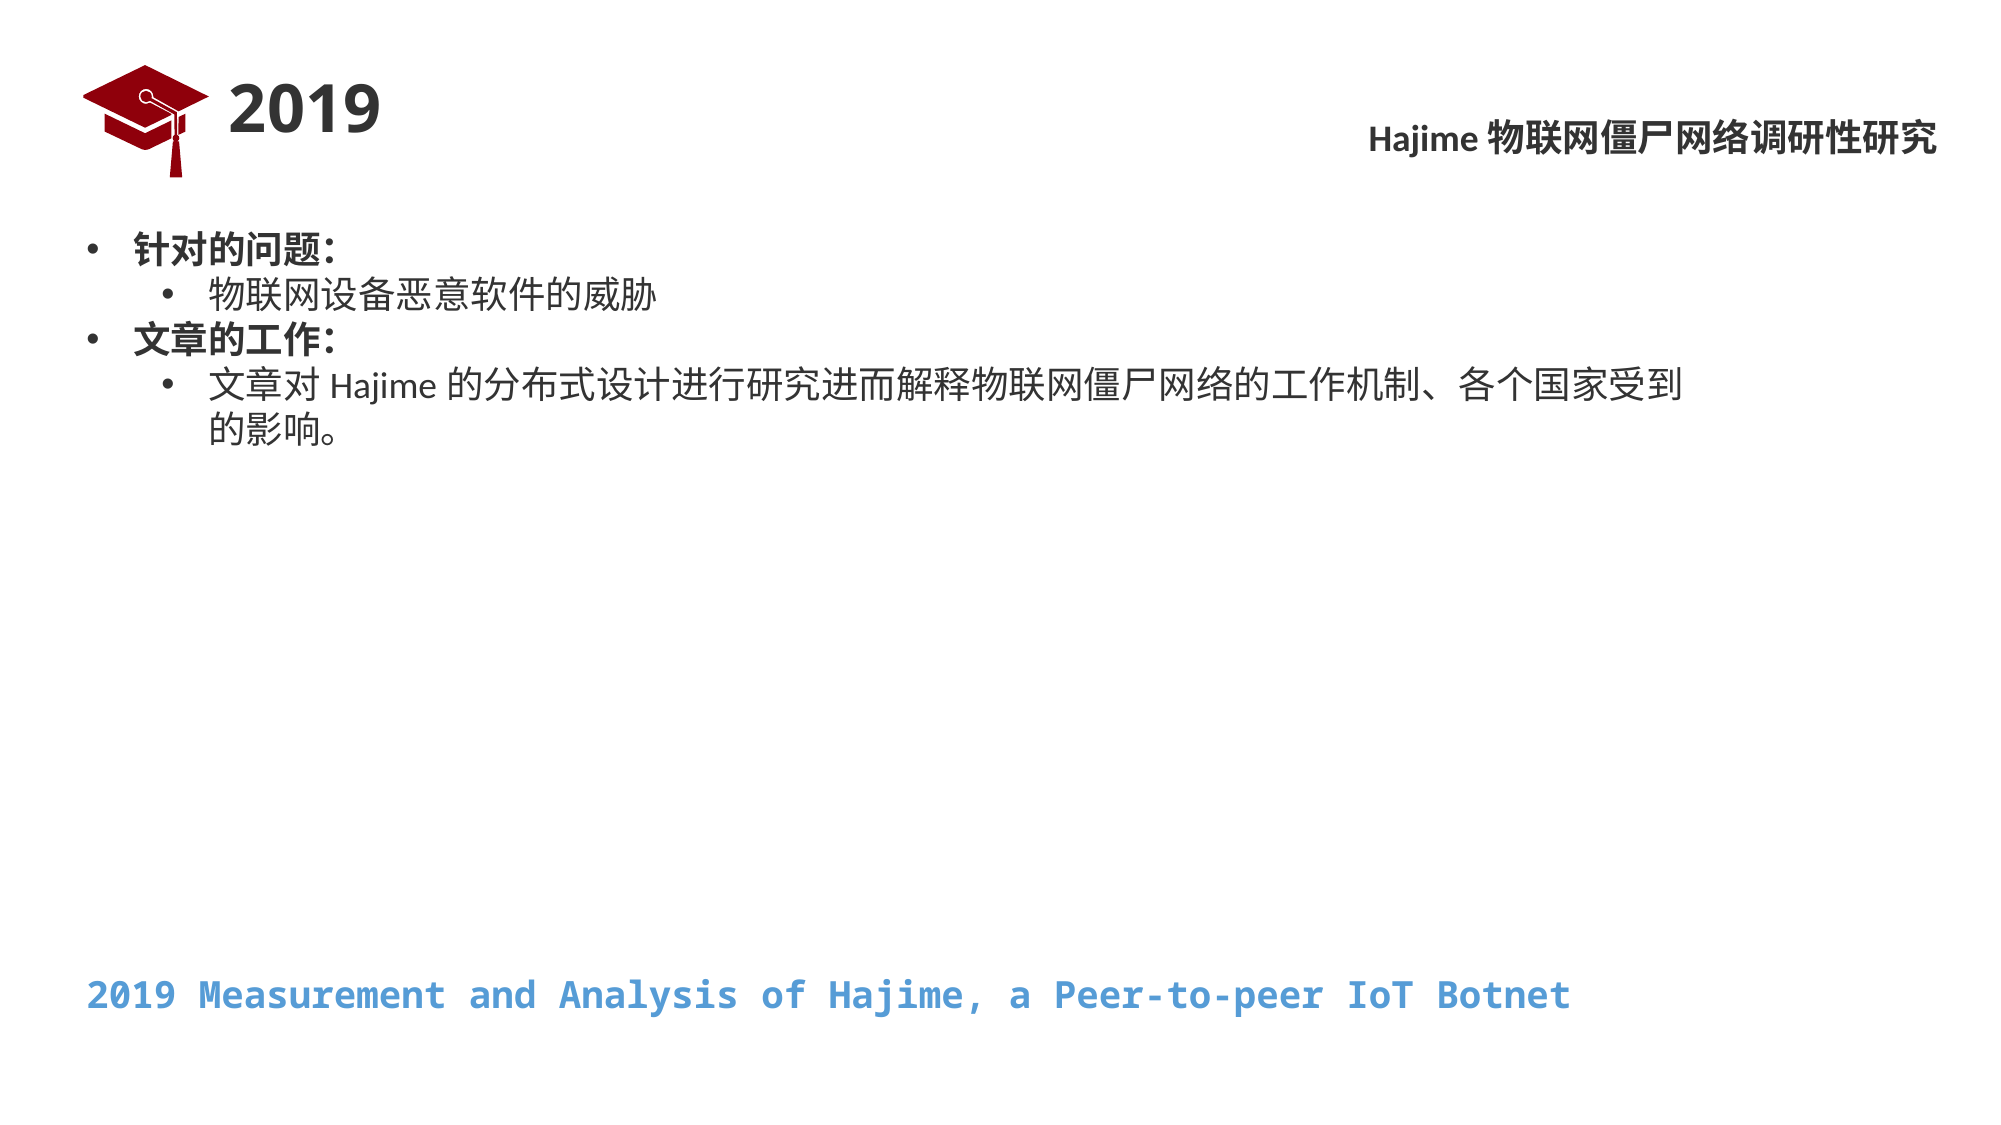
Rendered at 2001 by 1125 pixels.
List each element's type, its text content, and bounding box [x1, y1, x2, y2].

text_box 2019 Measurement and Analysis of Hajime, a Peer-to-peer IoT Botnet [71, 963, 1778, 1024]
text_box 针对的问题： 物联网设备恶意软件的威胁 文章的工作： 文章对Hajime的分布式设计进行研究进而解释物联网僵尸网络的工作机制、各个国家受到的影响。 [71, 218, 1729, 459]
title 2019 [213, 55, 1354, 168]
text_box Hajime物联网僵尸网络调研性研究 [1353, 106, 1953, 167]
